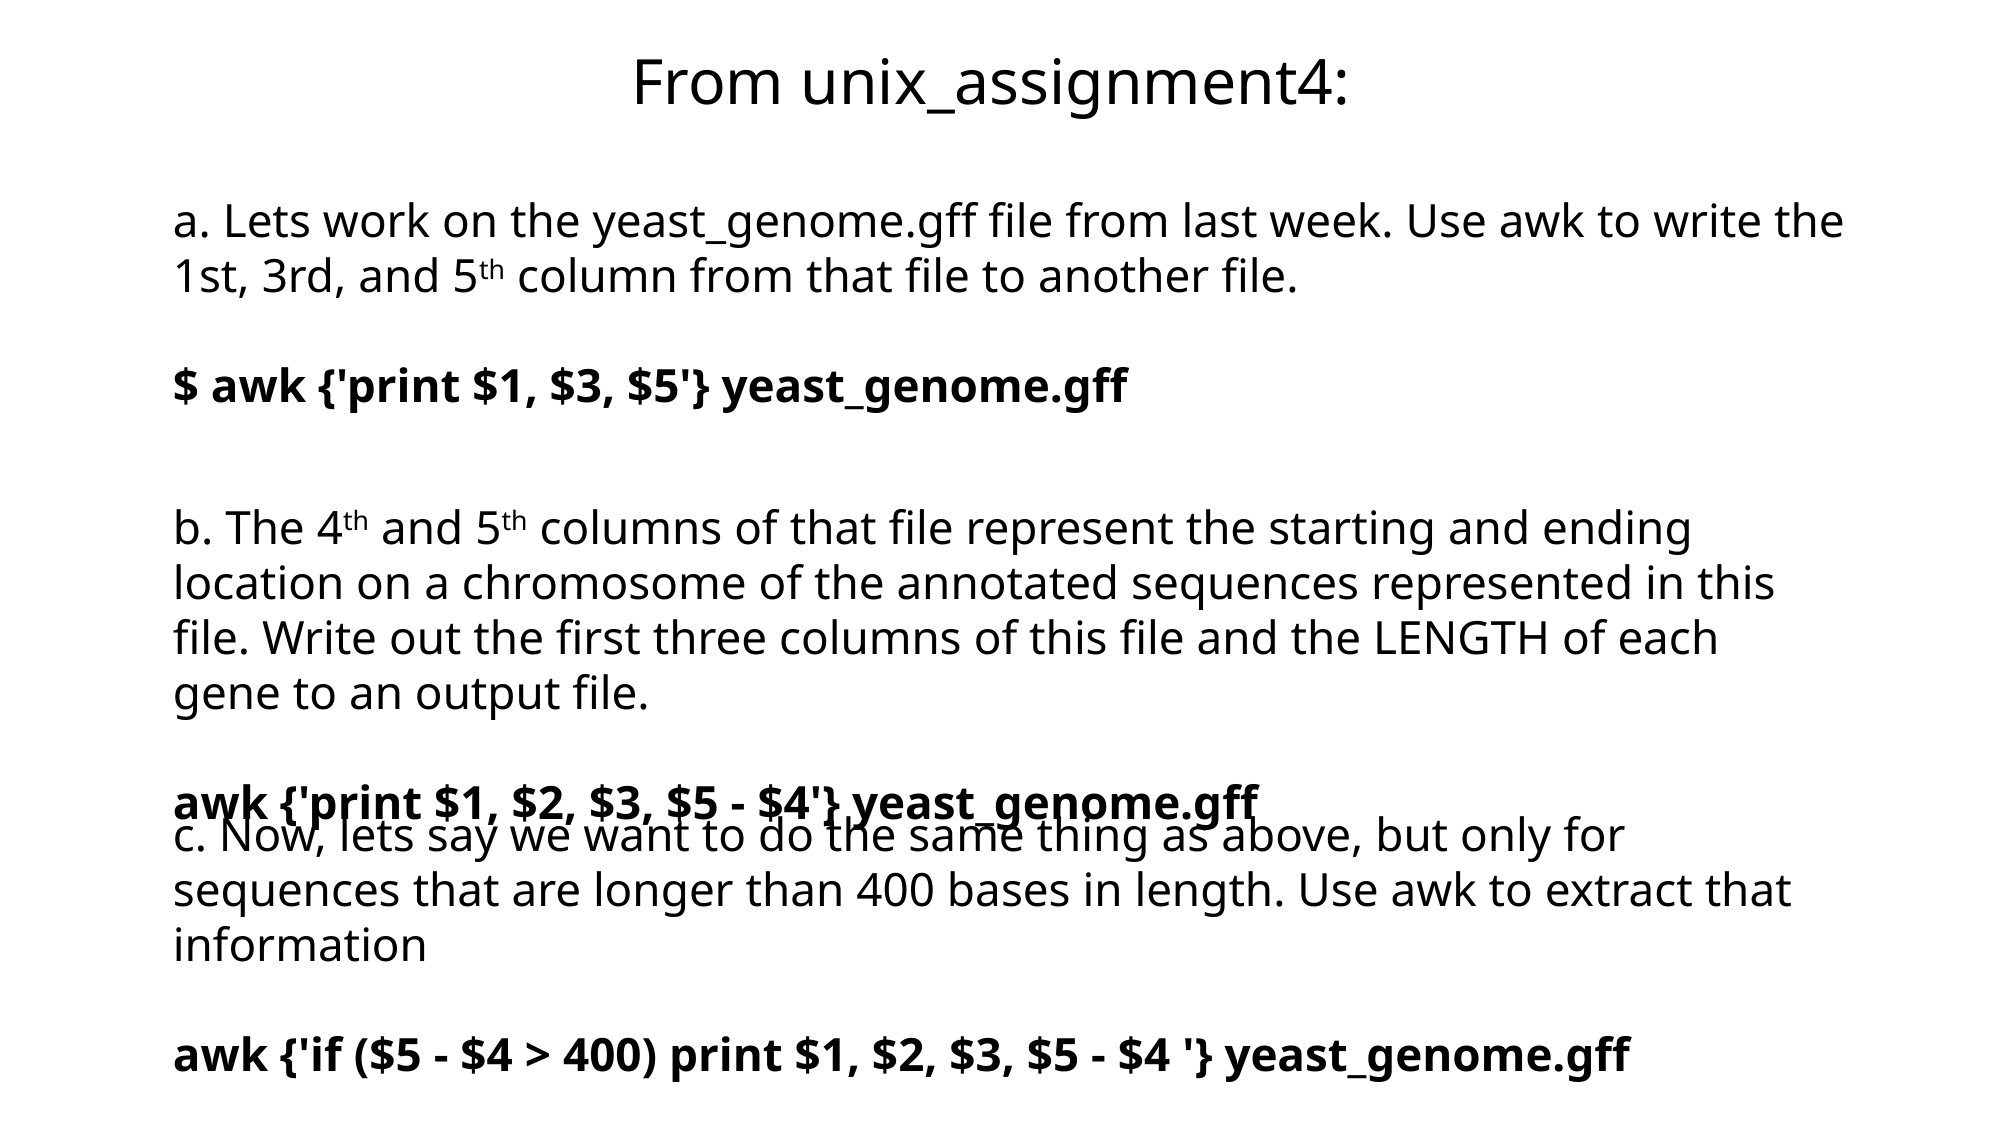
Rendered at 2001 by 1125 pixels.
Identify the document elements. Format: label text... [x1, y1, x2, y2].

text_box From unix_assignment4: [616, 34, 1366, 170]
text_box a. Lets work on the yeast_genome.gff file from last week. Use awk to write the 1st, 3rd, and 5th column from that file to another file. $ awk {'print $1, $3, $5'} yeast_genome.gff [158, 184, 1877, 420]
text_box c. Now, lets say we want to do the same thing as above, but only for sequences that are longer than 400 bases in length. Use awk to extract that information awk {'if ($5 - $4 > 400) print $1, $2, $3, $5 - $4 '} yeast_genome.gff [158, 798, 1877, 1088]
text_box b. The 4th and 5th columns of that file represent the starting and ending location on a chromosome of the annotated sequences represented in this file. Write out the first three columns of this file and the LENGTH of each gene to an output file. awk {'print $1, $2, $3, $5 - $4'} yeast_genome.gff [158, 491, 1830, 798]
